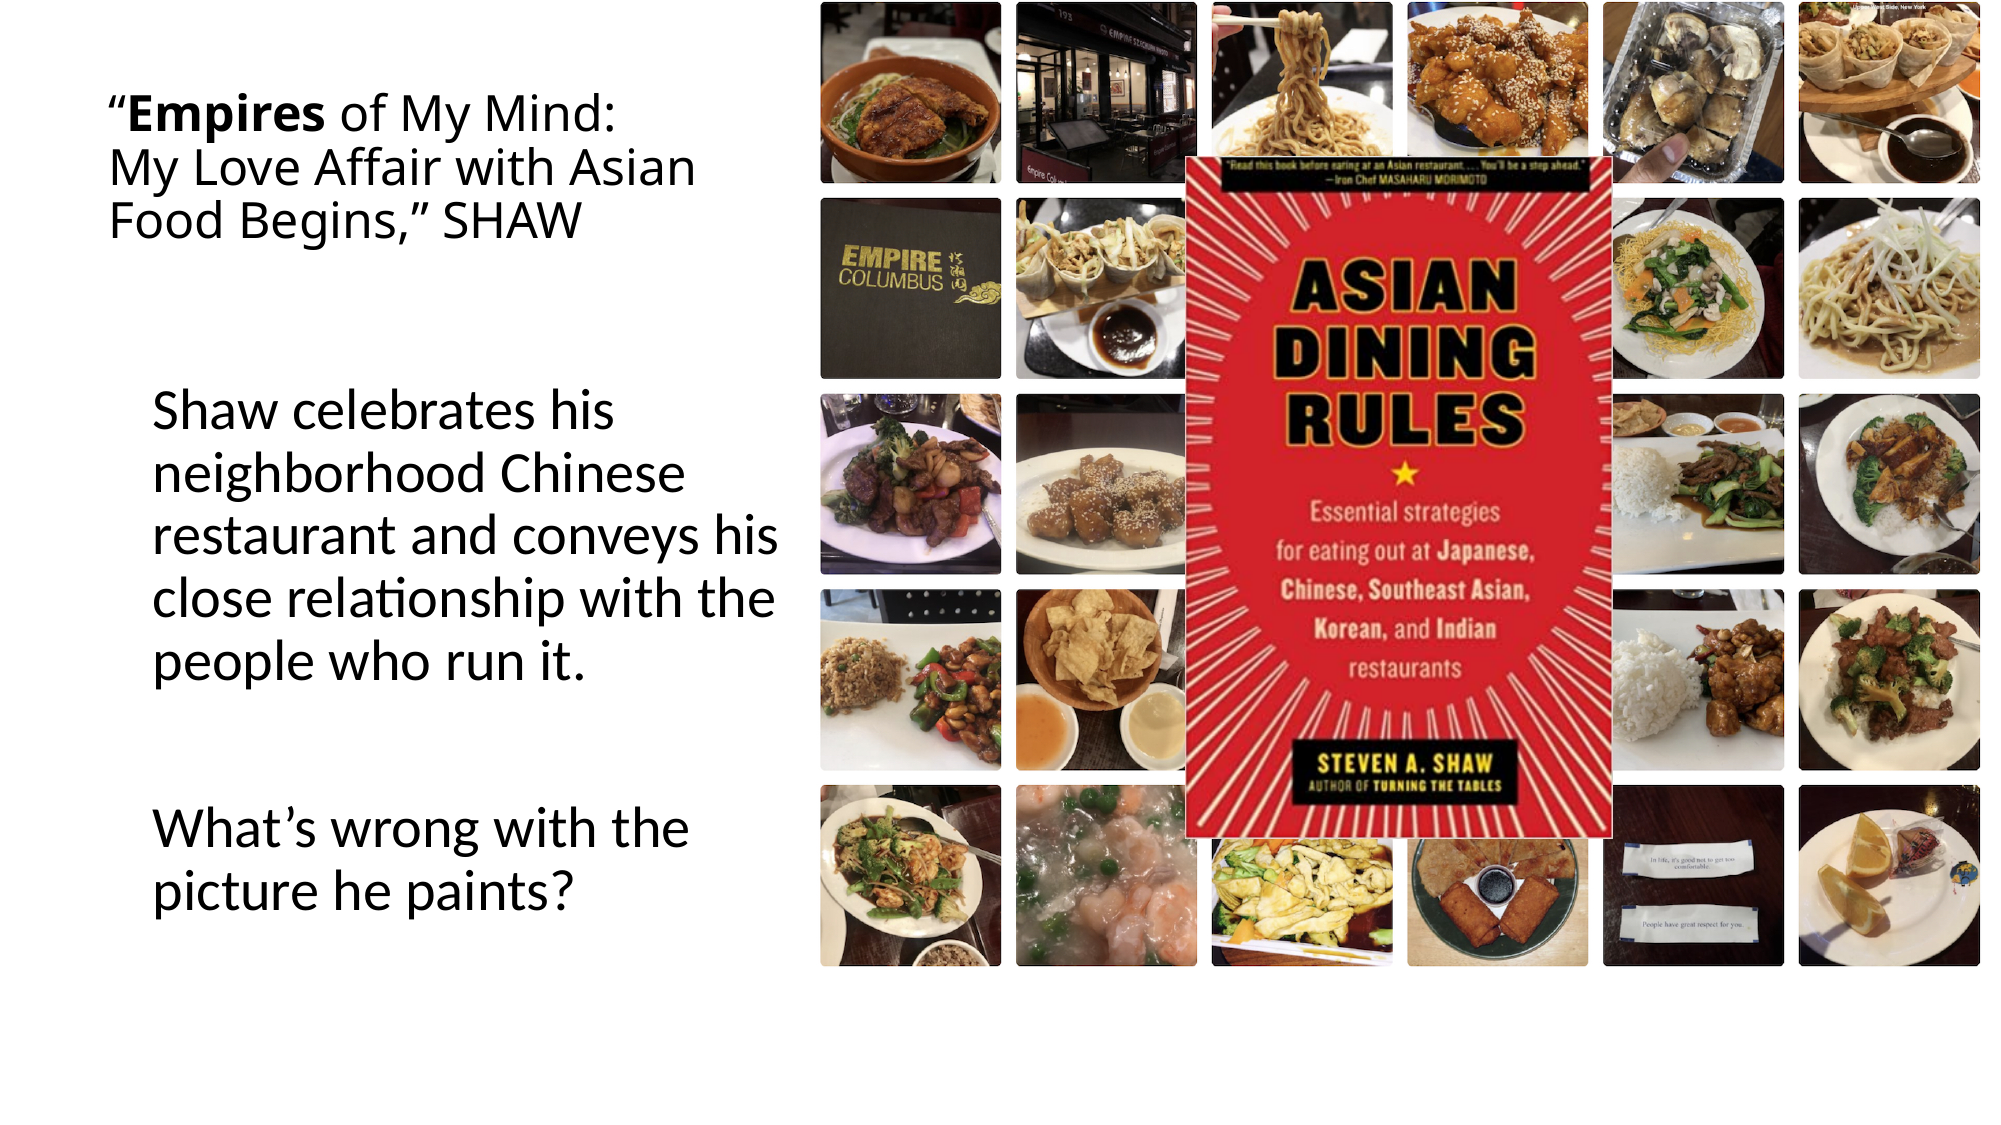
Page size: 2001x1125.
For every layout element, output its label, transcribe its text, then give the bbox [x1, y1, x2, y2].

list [816, 0, 1983, 969]
list Shaw celebrates his neighborhood Chinese restaurant and conveys his close relationship with the people who run it. What’s wrong with the picture he paints? [137, 371, 801, 1098]
title “Empires of My Mind: My Love Affair with Asian Food Begins,” SHAW [93, 94, 757, 372]
picture [1185, 156, 1614, 839]
